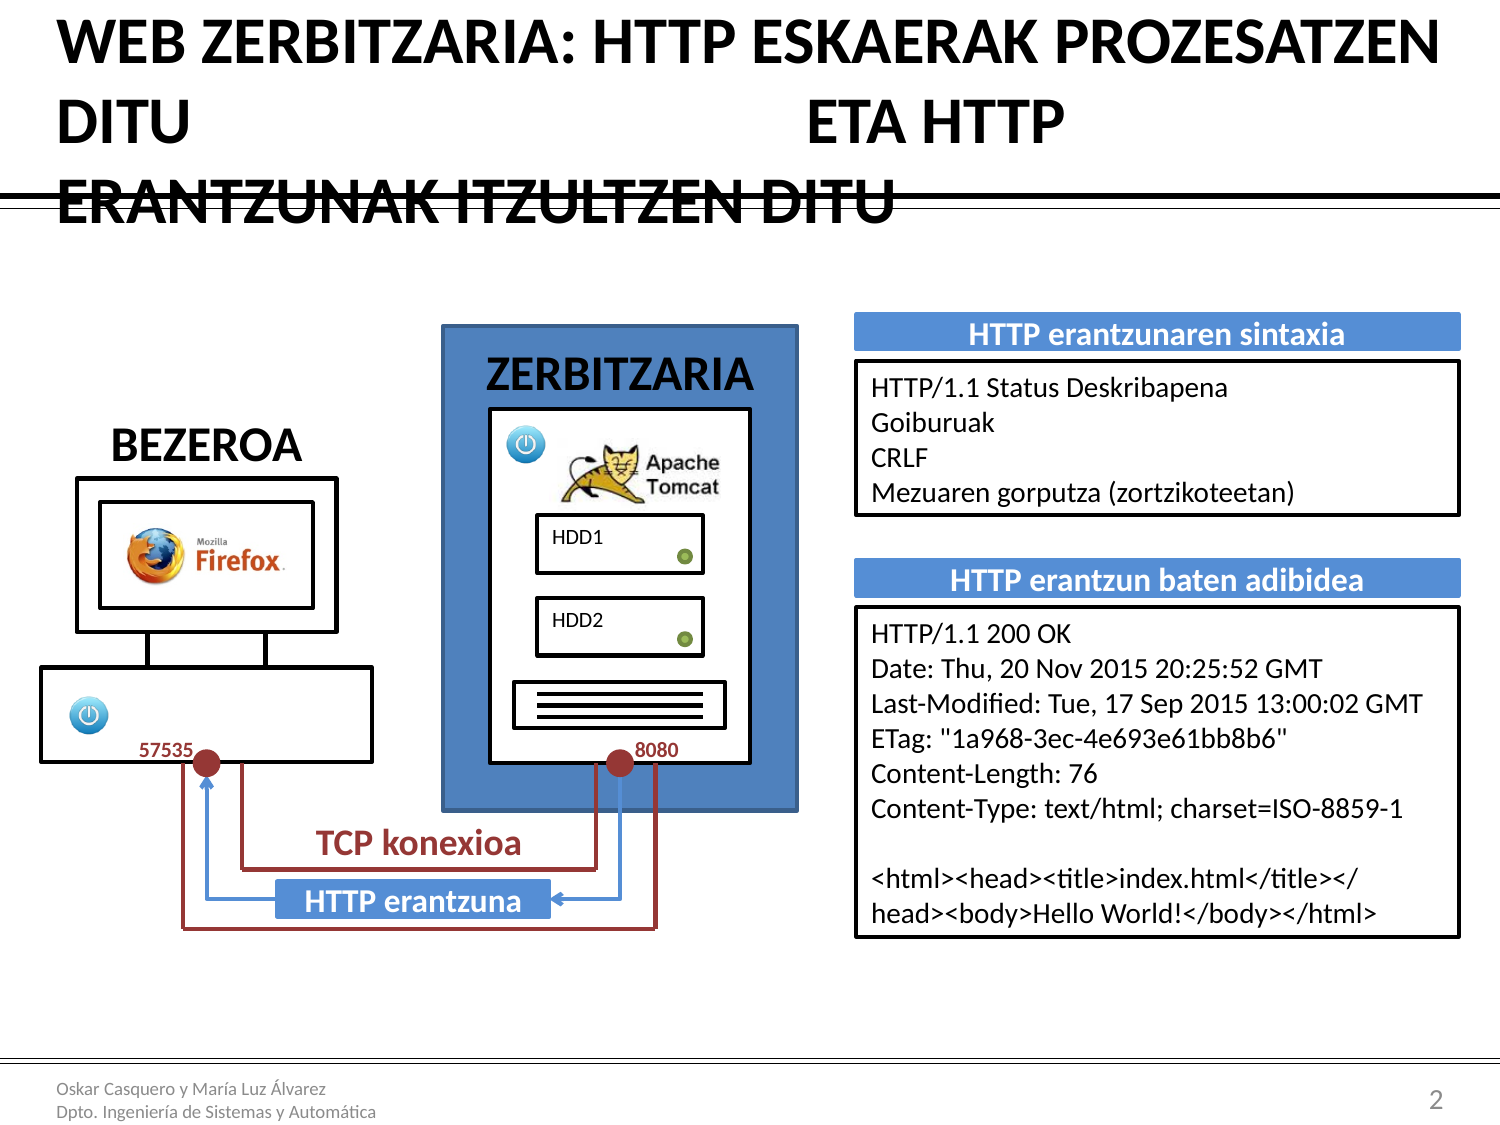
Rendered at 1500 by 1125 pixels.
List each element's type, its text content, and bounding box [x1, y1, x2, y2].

text_box HTTP erantzun baten adibidea [854, 558, 1461, 598]
text_box HTTP/1.1 Status Deskribapena Goiburuak CRLF Mezuaren gorputza (zortzikoteetan) [856, 360, 1459, 516]
text_box HTTP erantzunaren sintaxia [854, 312, 1461, 351]
text_box HTTP/1.1 200 OK Date: Thu, 20 Nov 2015 20:25:52 GMT Last-Modified: Tue, 17 Sep 2015 13:00:02 GMT ETag: "1a968-3ec-4e693e61bb8b6" Content-Length: 76 Content-Type: text/html; charset=ISO-8859-1 <html><head><title>index.html</title></head><body>Hello World!</body></html> [856, 607, 1459, 937]
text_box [41, 332, 774, 929]
title Web Zerbitzaria: HTTP eskaerak prozesatzen ditu eta HTTP erantzunak itzultzen ditu [41, 42, 1459, 191]
text_box [441, 324, 799, 813]
slide_number 2 [1340, 1077, 1459, 1119]
